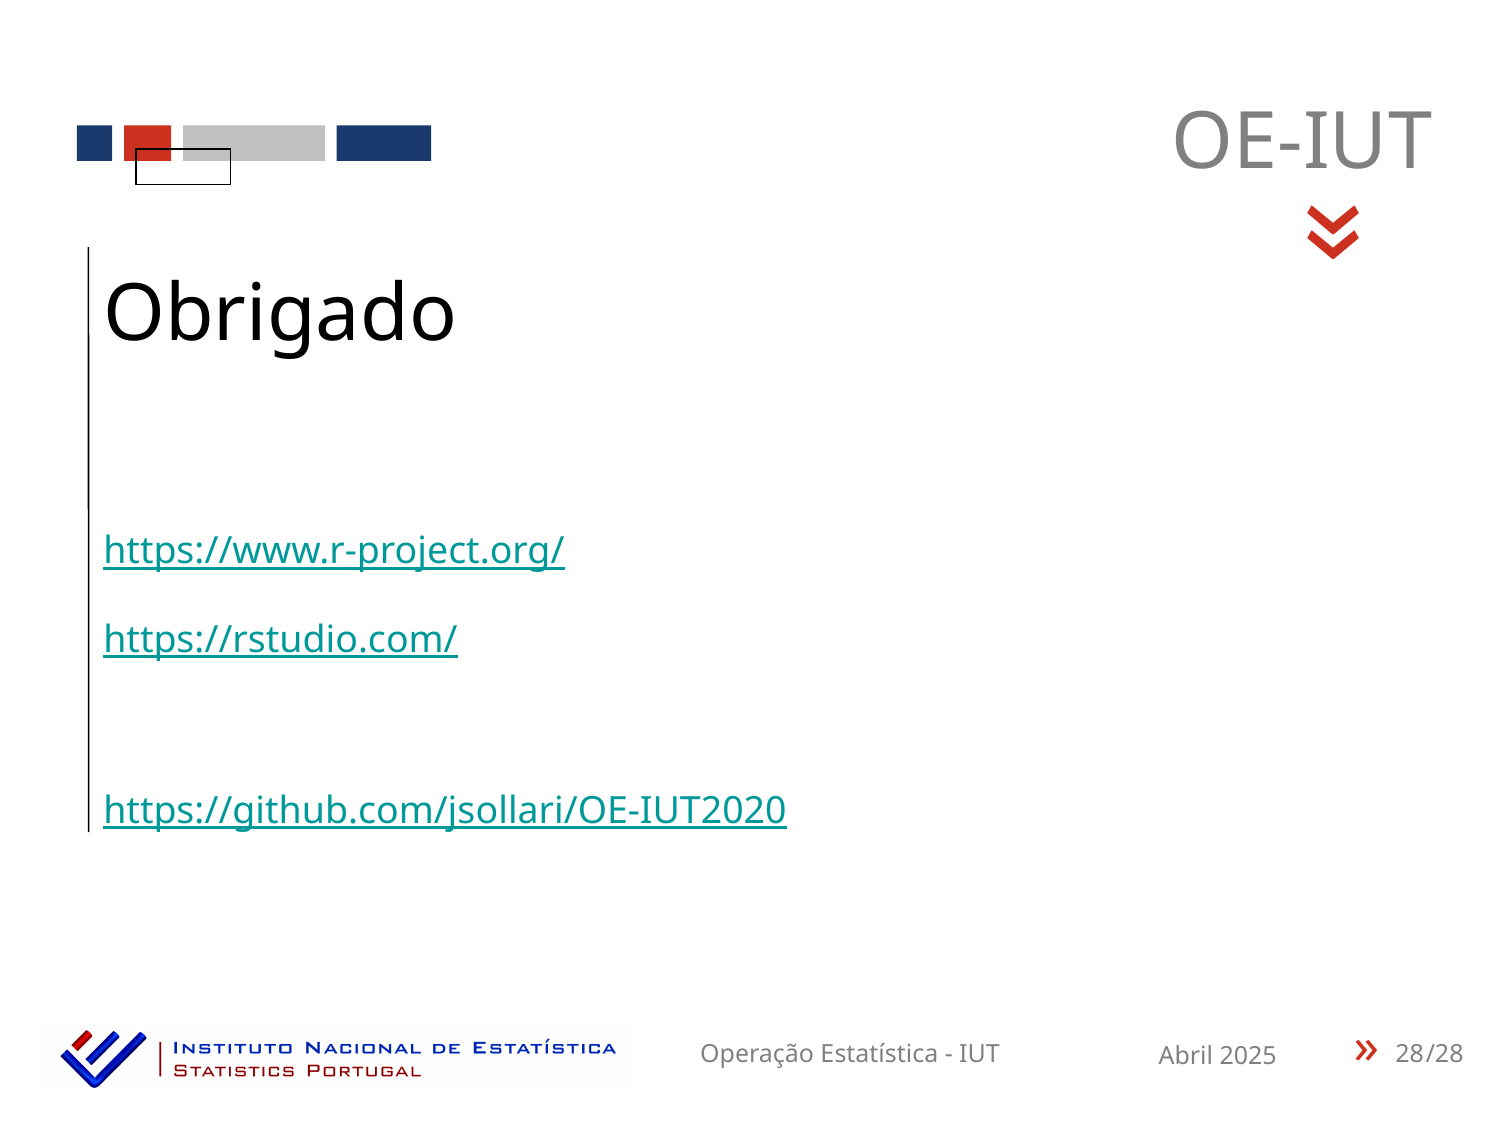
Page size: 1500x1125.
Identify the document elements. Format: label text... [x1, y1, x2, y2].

text_box OE-IUT [454, 66, 1447, 207]
text_box Obrigado https://www.r-project.org/ https://rstudio.com/ https://github.com/jsollari/OE-IUT2020 [88, 253, 1412, 845]
picture [41, 1023, 638, 1093]
text_box « [1234, 207, 1400, 253]
text_box 28 [1380, 1029, 1447, 1075]
